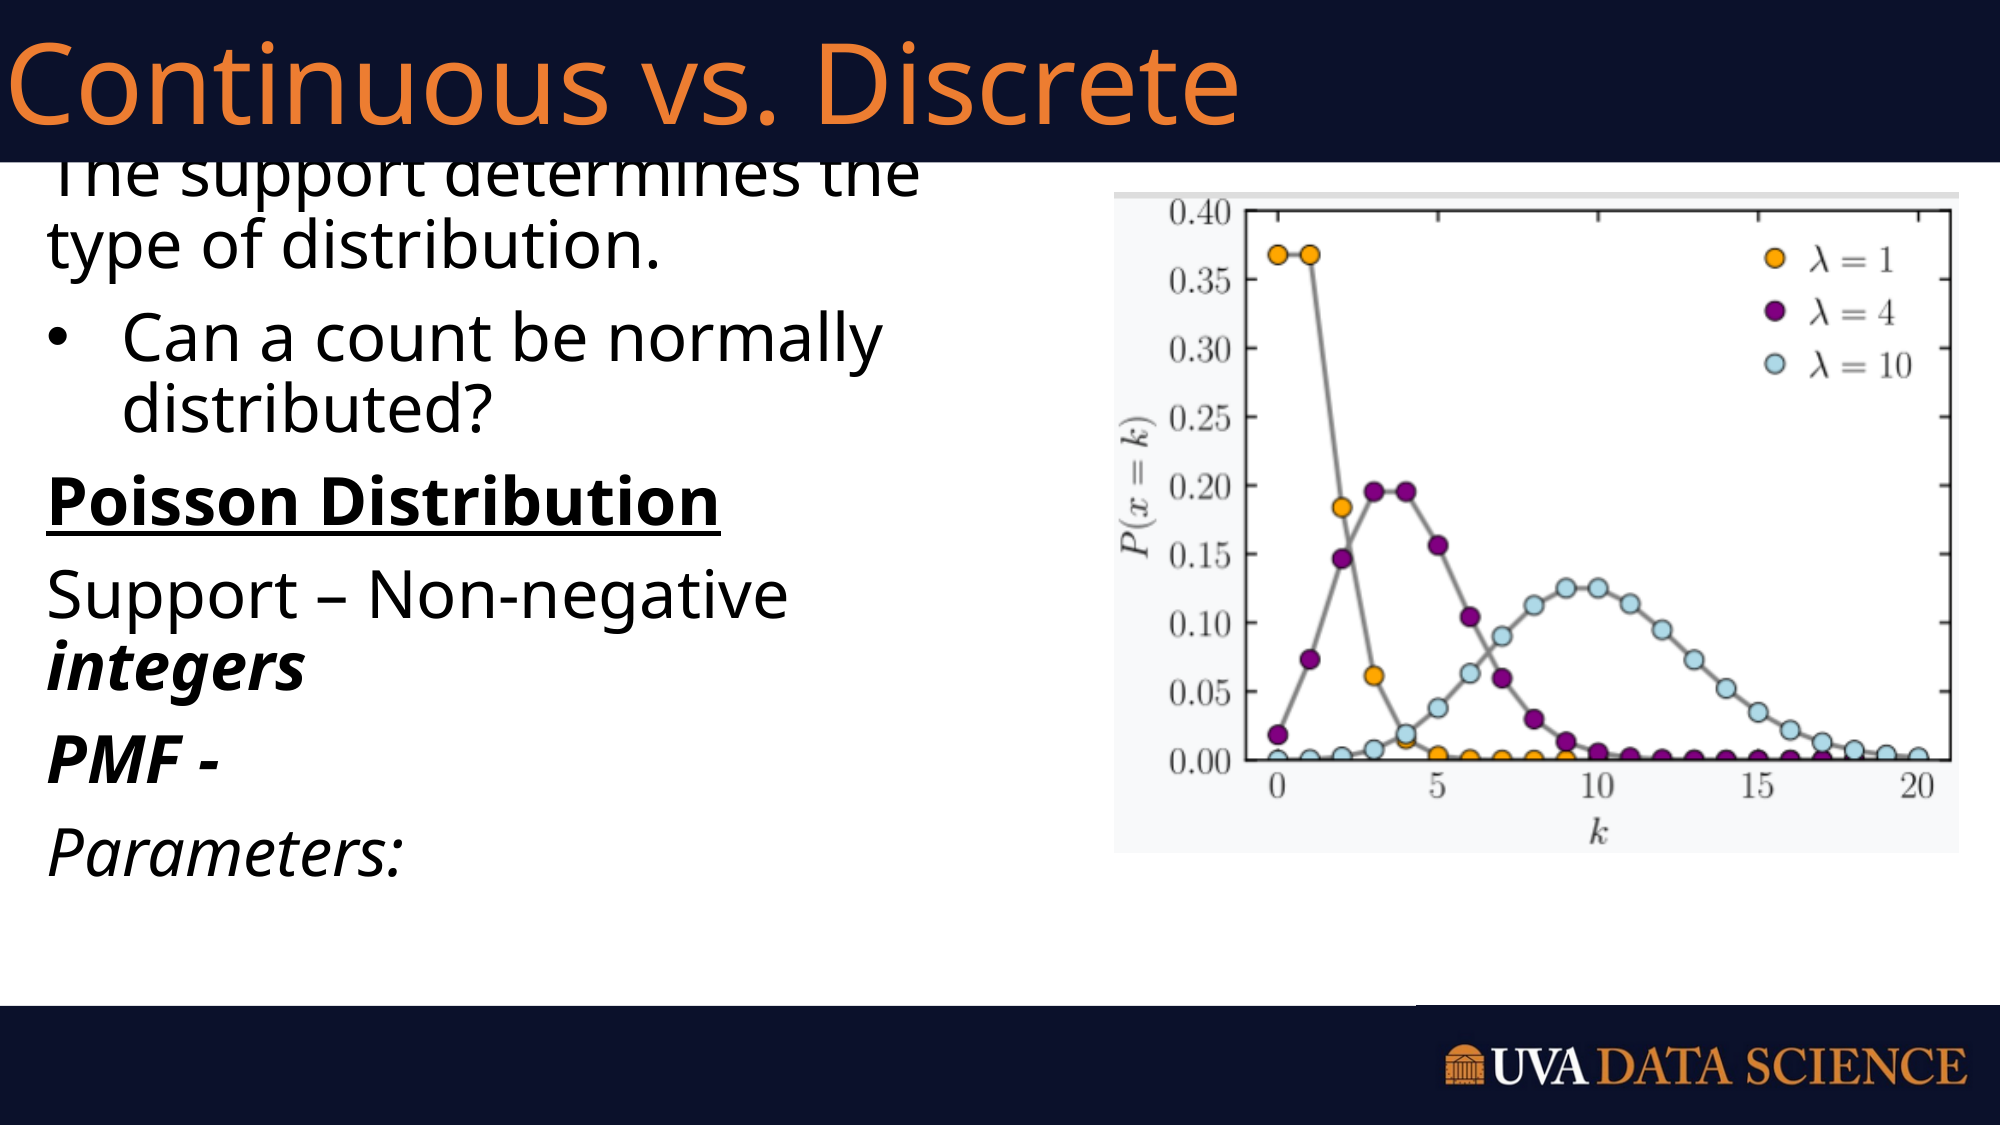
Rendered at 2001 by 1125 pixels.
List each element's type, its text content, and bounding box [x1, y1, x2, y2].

text_box [0, 0, 2000, 164]
text_box Continuous vs. Discrete [0, 4, 1259, 155]
text_box [0, 1005, 1415, 1125]
picture [1113, 192, 1960, 853]
picture [1416, 1005, 2000, 1125]
